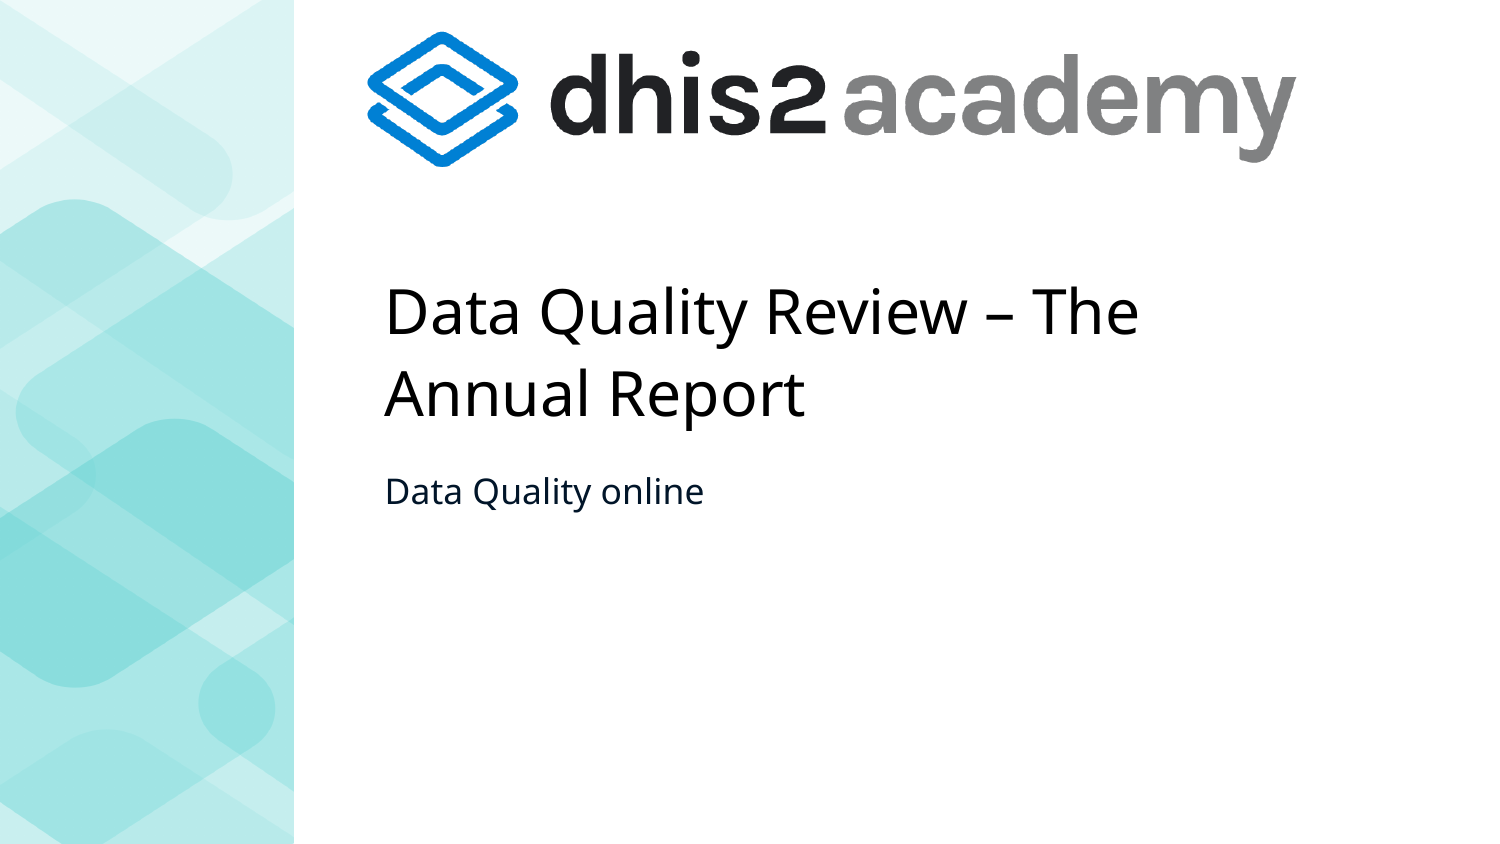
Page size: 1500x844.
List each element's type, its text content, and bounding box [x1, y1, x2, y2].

title Data Quality Review – The Annual Report [384, 264, 1305, 370]
picture [0, 0, 294, 844]
subtitle Data Quality online [384, 462, 1280, 568]
picture [367, 31, 1297, 167]
